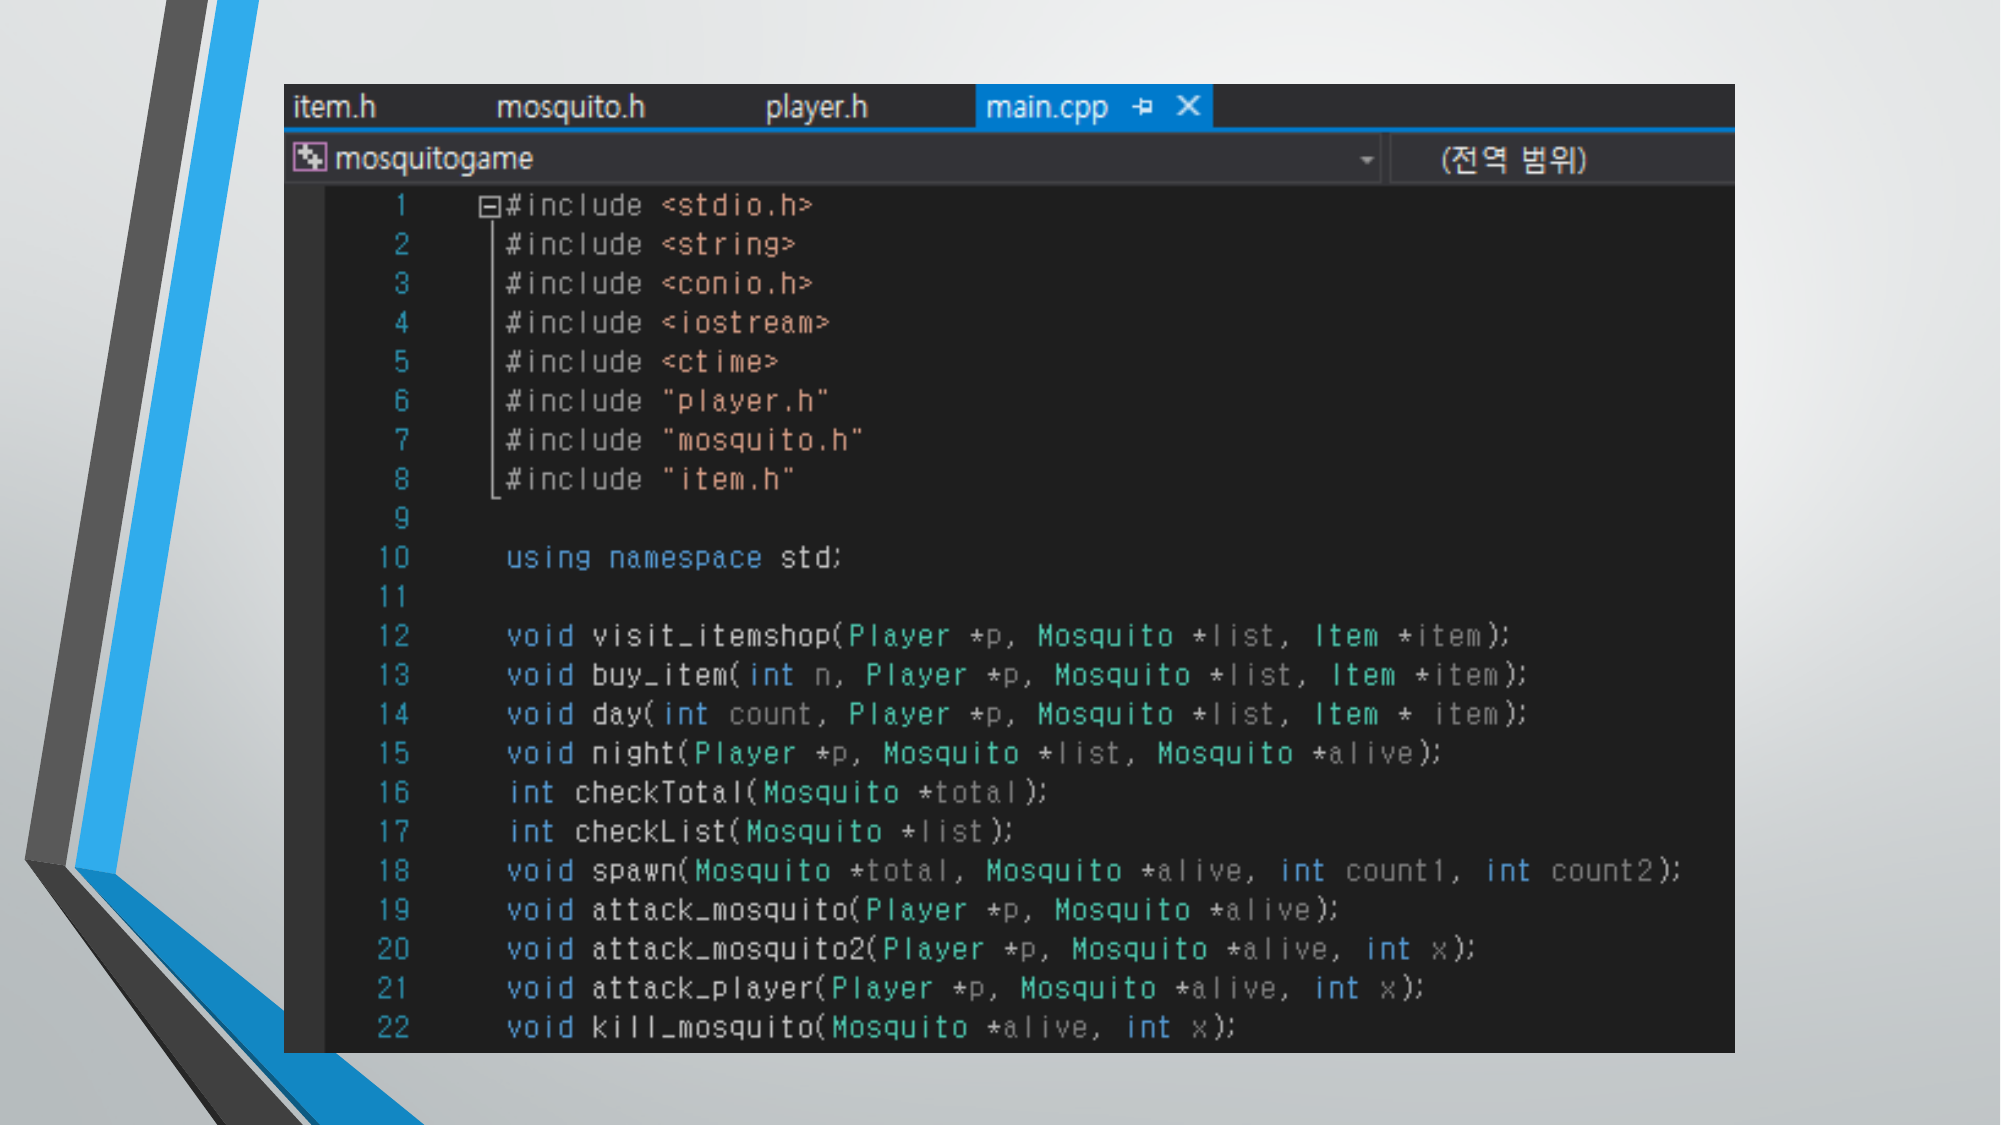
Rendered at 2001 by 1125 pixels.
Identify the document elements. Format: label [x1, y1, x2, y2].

picture [283, 84, 1735, 1054]
